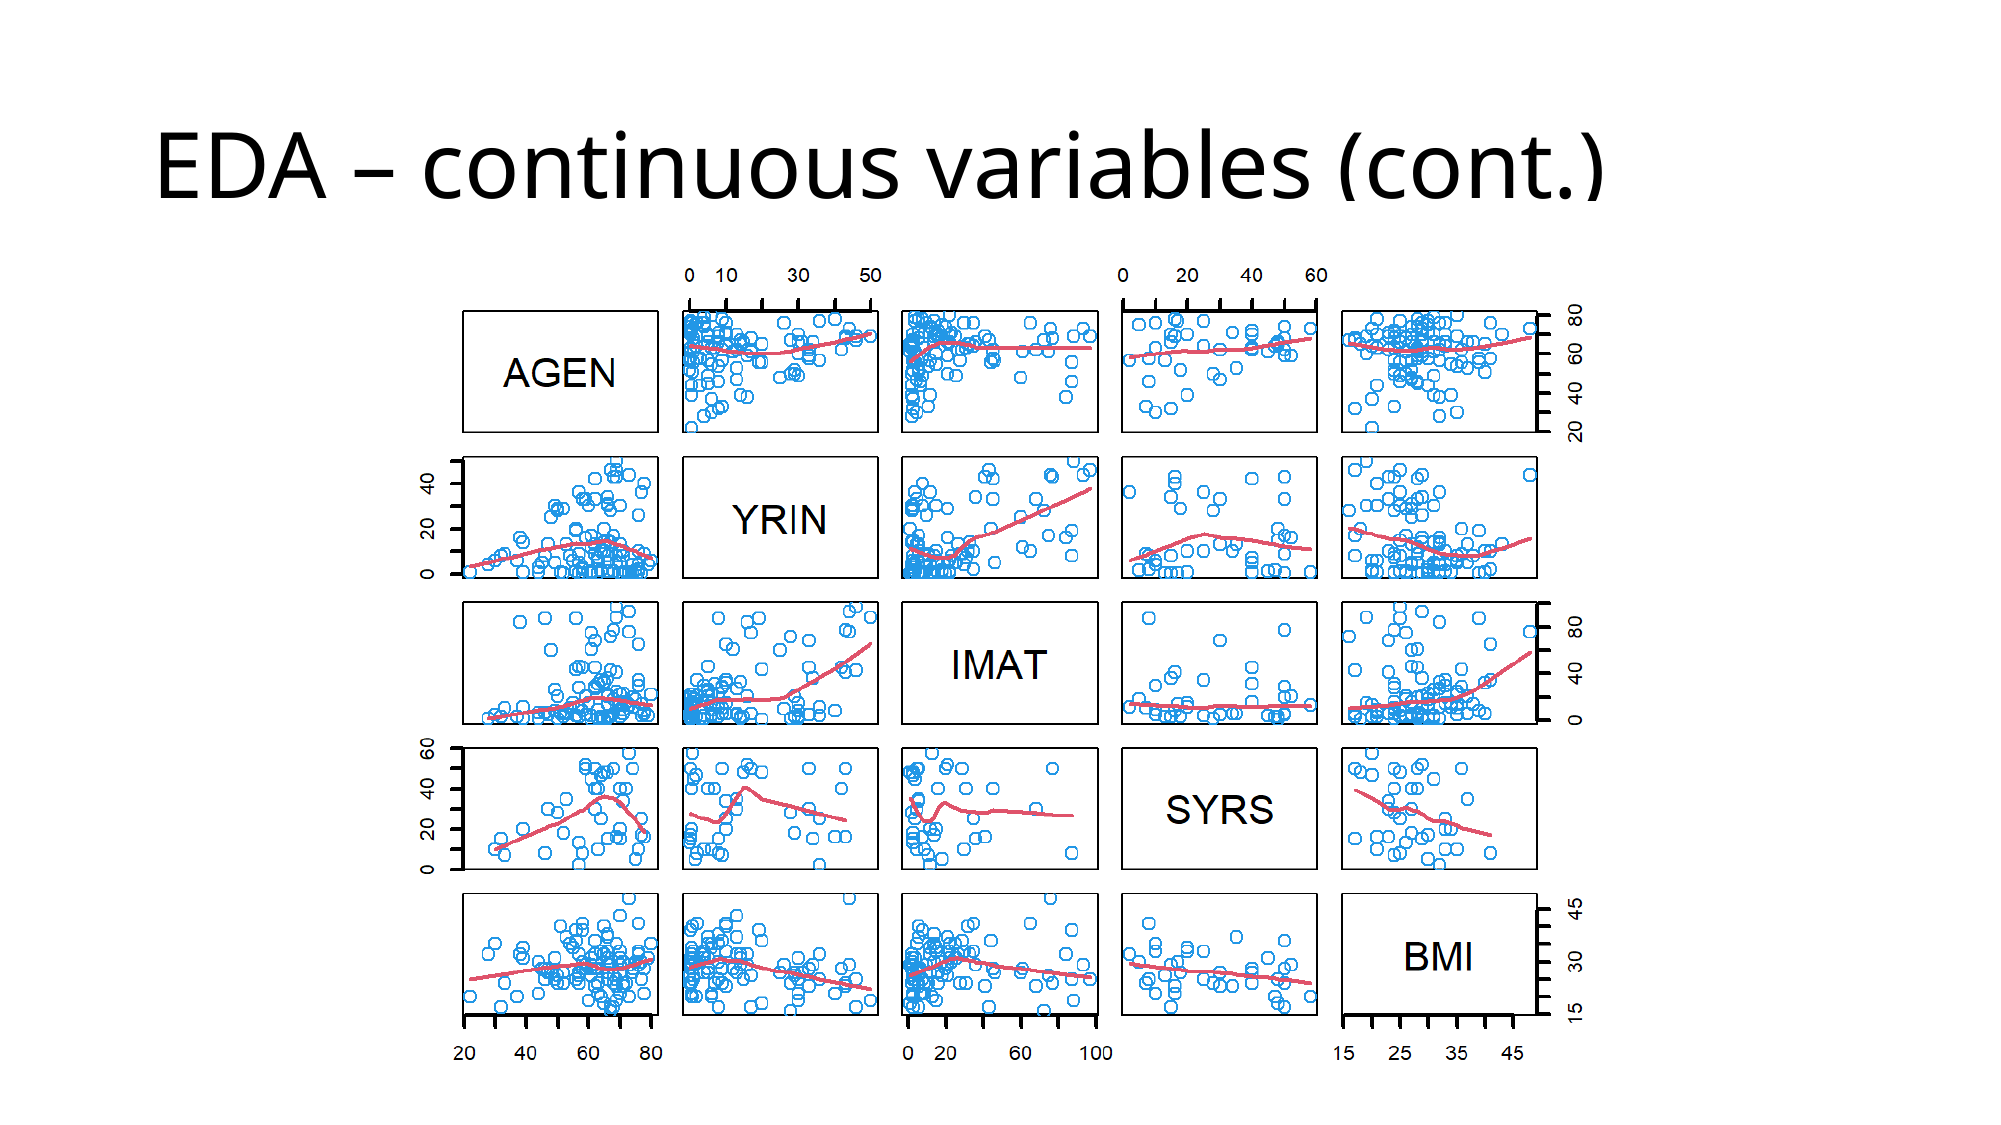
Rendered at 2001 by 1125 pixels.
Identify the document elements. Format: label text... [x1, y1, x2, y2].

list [353, 201, 1647, 1125]
title EDA – continuous variables (cont.) [137, 59, 1863, 278]
